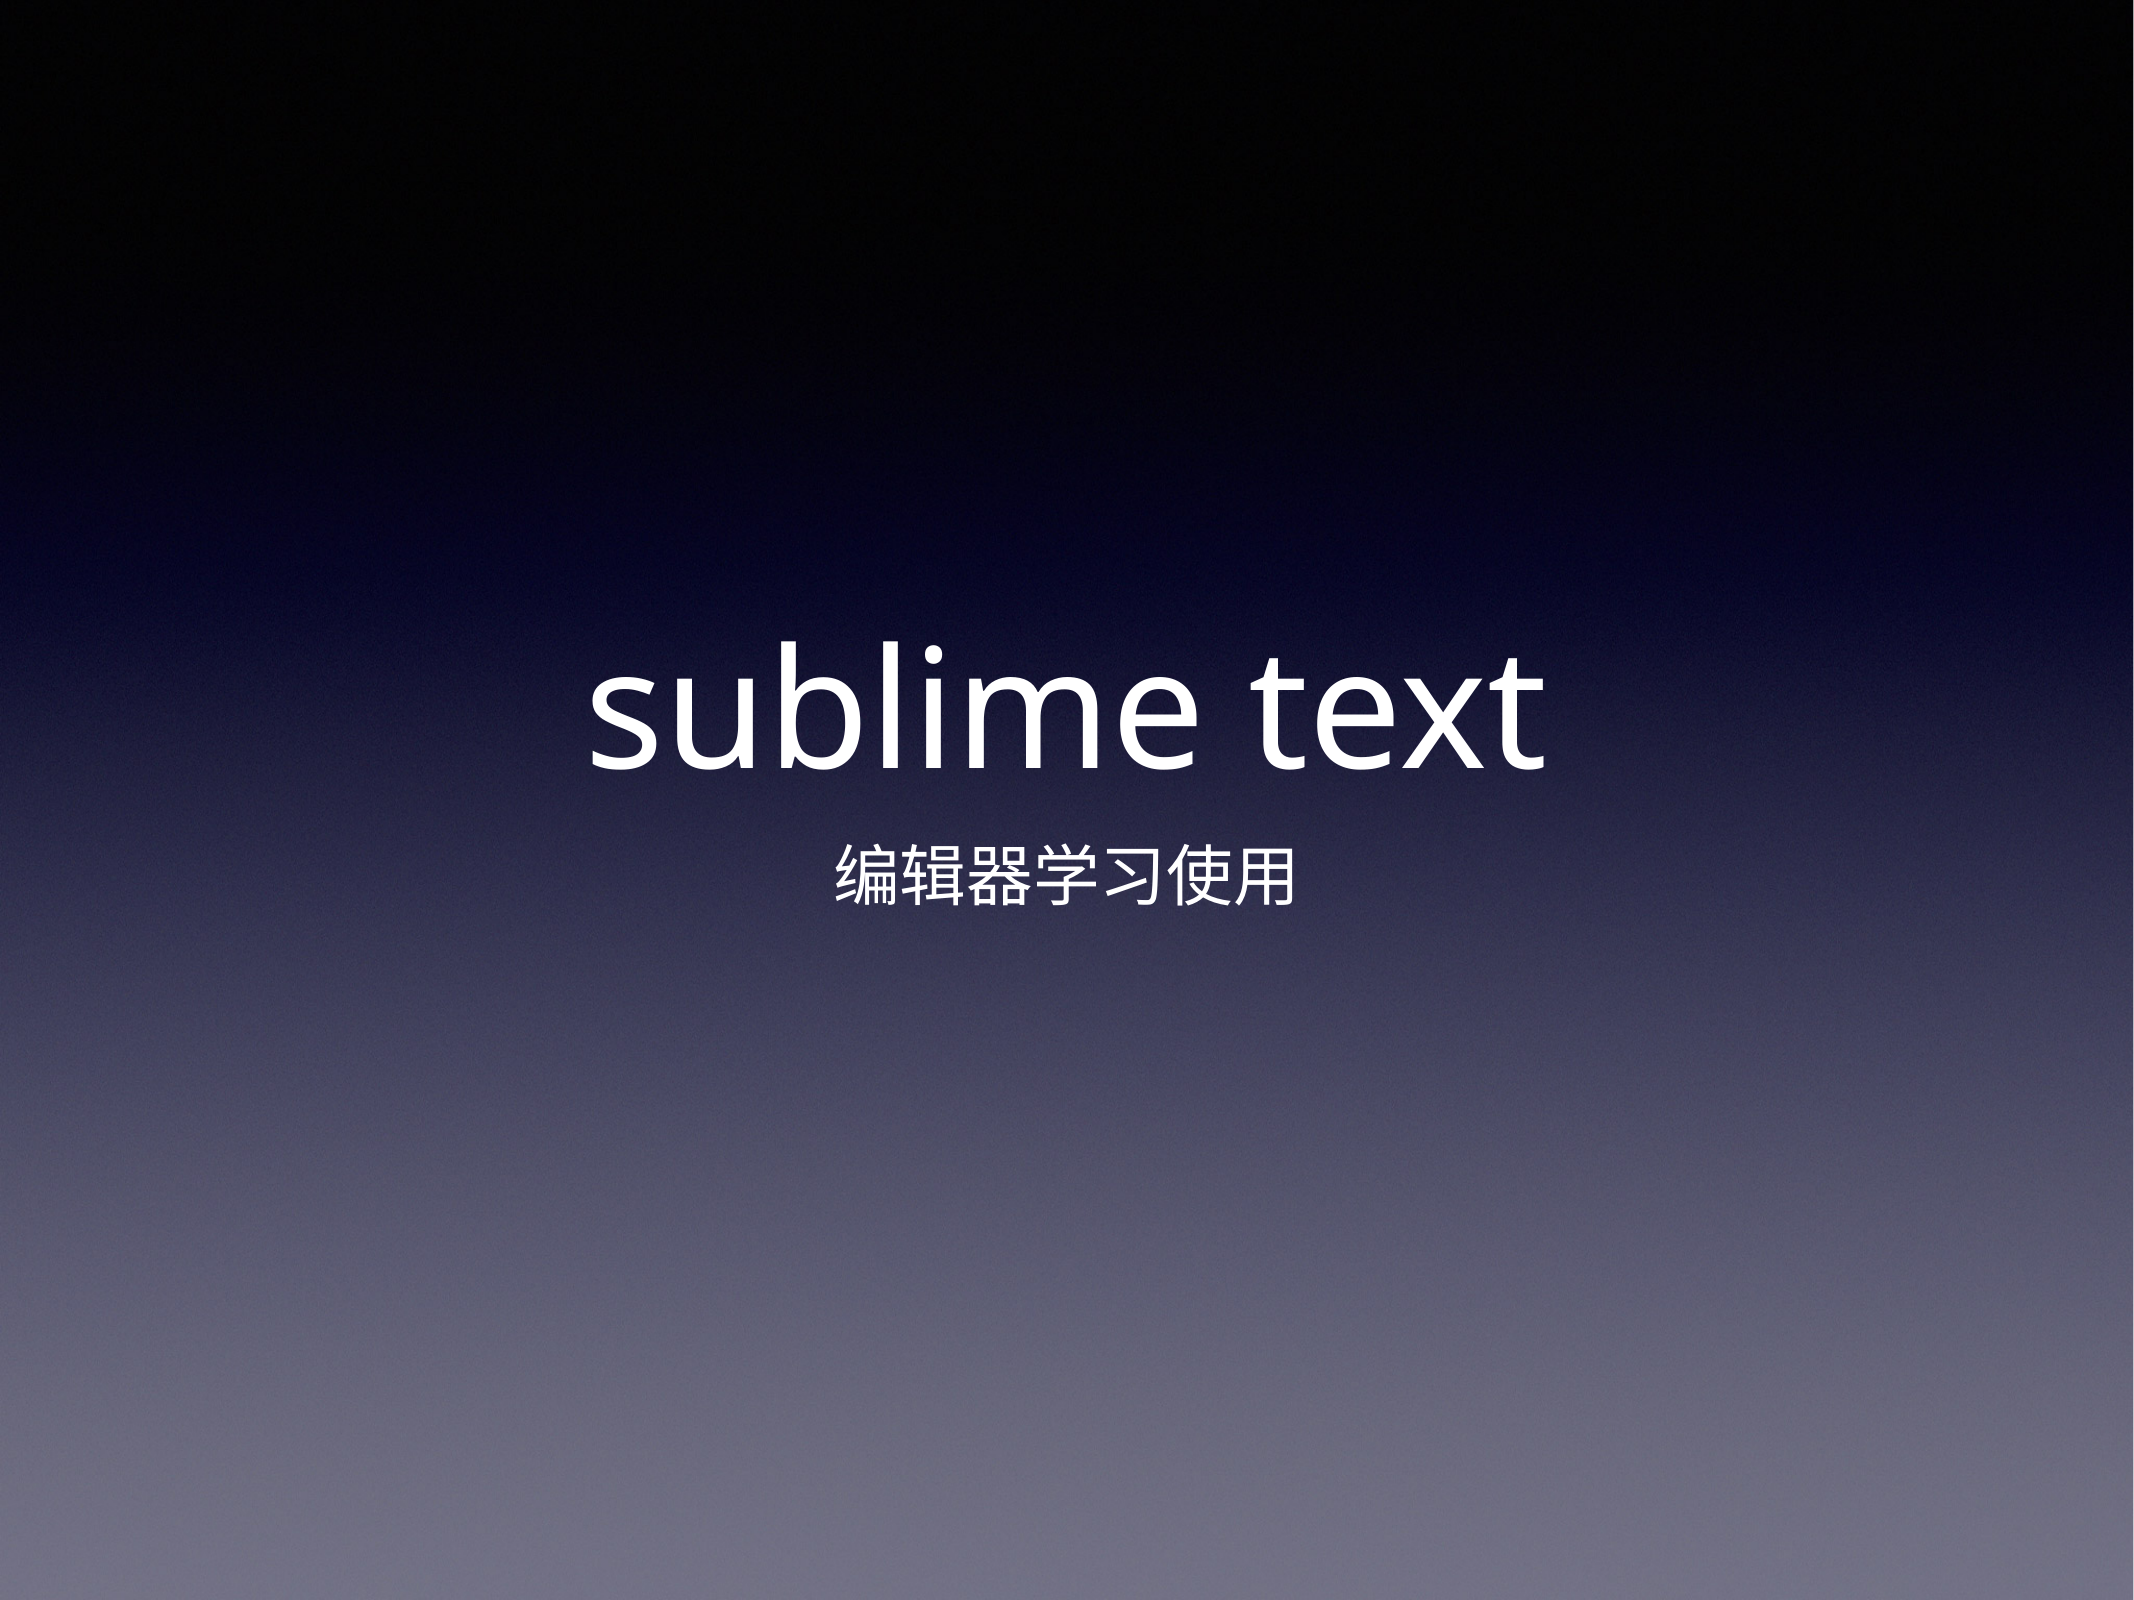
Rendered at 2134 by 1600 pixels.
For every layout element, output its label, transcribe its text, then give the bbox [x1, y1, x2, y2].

picture [0, 0, 2134, 1600]
subtitle 编辑器学习使用 [207, 824, 1926, 1011]
title sublime text [207, 268, 1926, 811]
